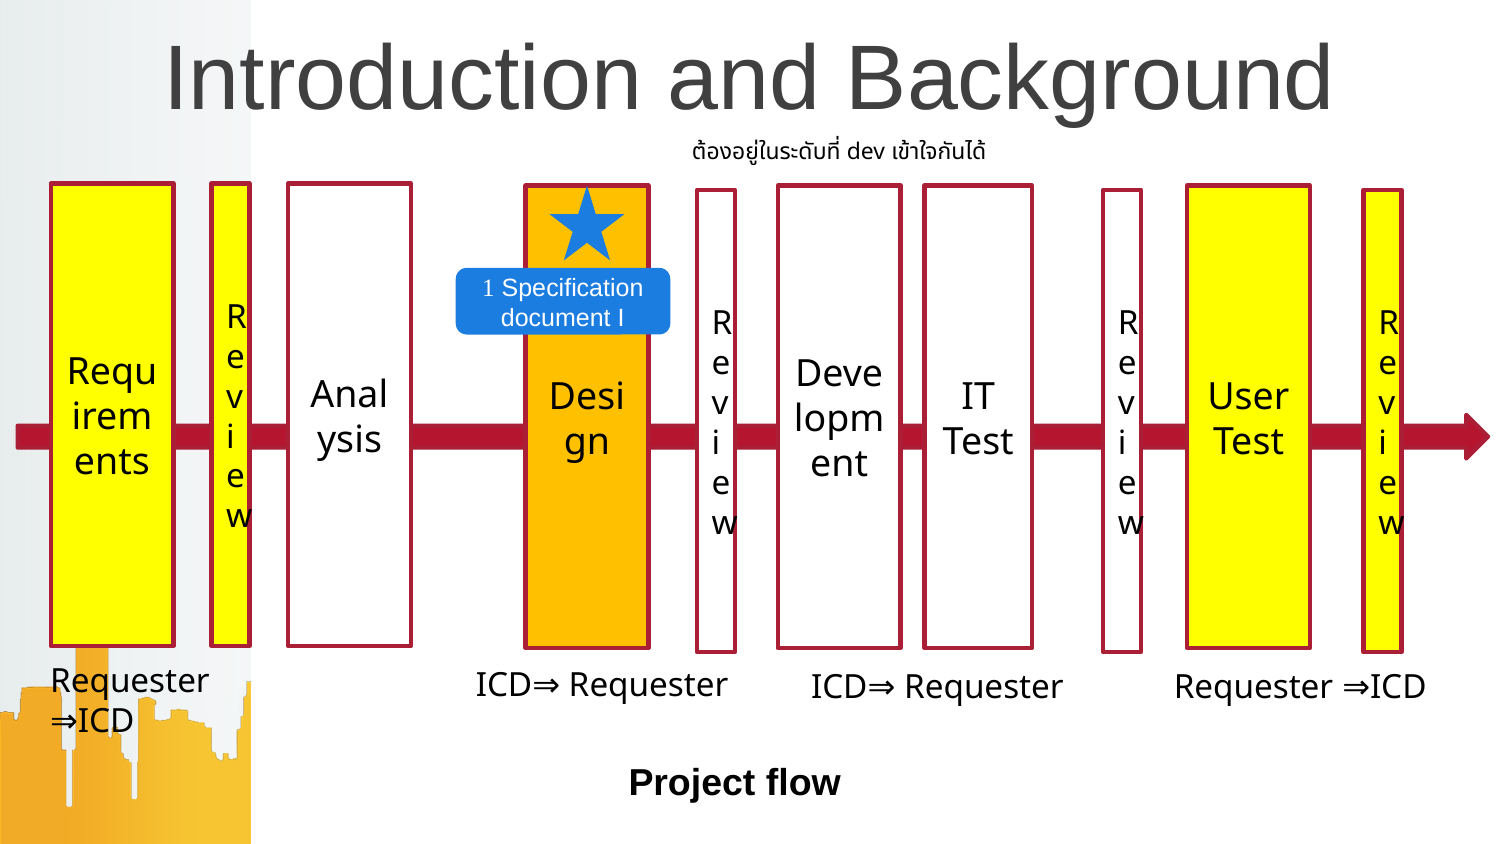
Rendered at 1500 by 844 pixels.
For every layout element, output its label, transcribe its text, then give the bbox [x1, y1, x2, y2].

text_box Review [1361, 188, 1404, 654]
text_box User Test [1185, 183, 1312, 650]
text_box [252, 423, 286, 450]
text_box [1312, 423, 1361, 450]
text_box [651, 423, 695, 450]
text_box Review [695, 188, 737, 654]
text_box ต้องอยู่ในระดับที่ dev เข้าใจกันได้ [662, 129, 1016, 172]
text_box [903, 423, 922, 450]
title Introduction and Background [0, 0, 1500, 146]
text_box [547, 183, 627, 263]
text_box Review [209, 181, 252, 648]
text_box Review [1101, 188, 1143, 654]
text_box ICD⇒ Requester [461, 656, 832, 711]
text_box [413, 423, 523, 450]
text_box ICD⇒ Requester [796, 658, 1158, 713]
text_box Requester ⇒ICD [1158, 658, 1500, 713]
text_box IT Test [922, 183, 1034, 650]
text_box [1404, 412, 1491, 461]
text_box [1143, 423, 1185, 450]
text_box [15, 423, 49, 450]
text_box Development [776, 183, 903, 650]
text_box Project flow [529, 750, 941, 811]
text_box Design [523, 183, 651, 265]
text_box  Specification document I [453, 265, 673, 337]
text_box Analysis [286, 181, 413, 648]
text_box Requirements [49, 181, 176, 648]
text_box [176, 423, 209, 450]
picture [0, 146, 1500, 844]
text_box [1034, 423, 1101, 450]
text_box Requester ⇒ICD [35, 652, 312, 747]
text_box [737, 423, 776, 450]
text_box Design [523, 337, 651, 650]
